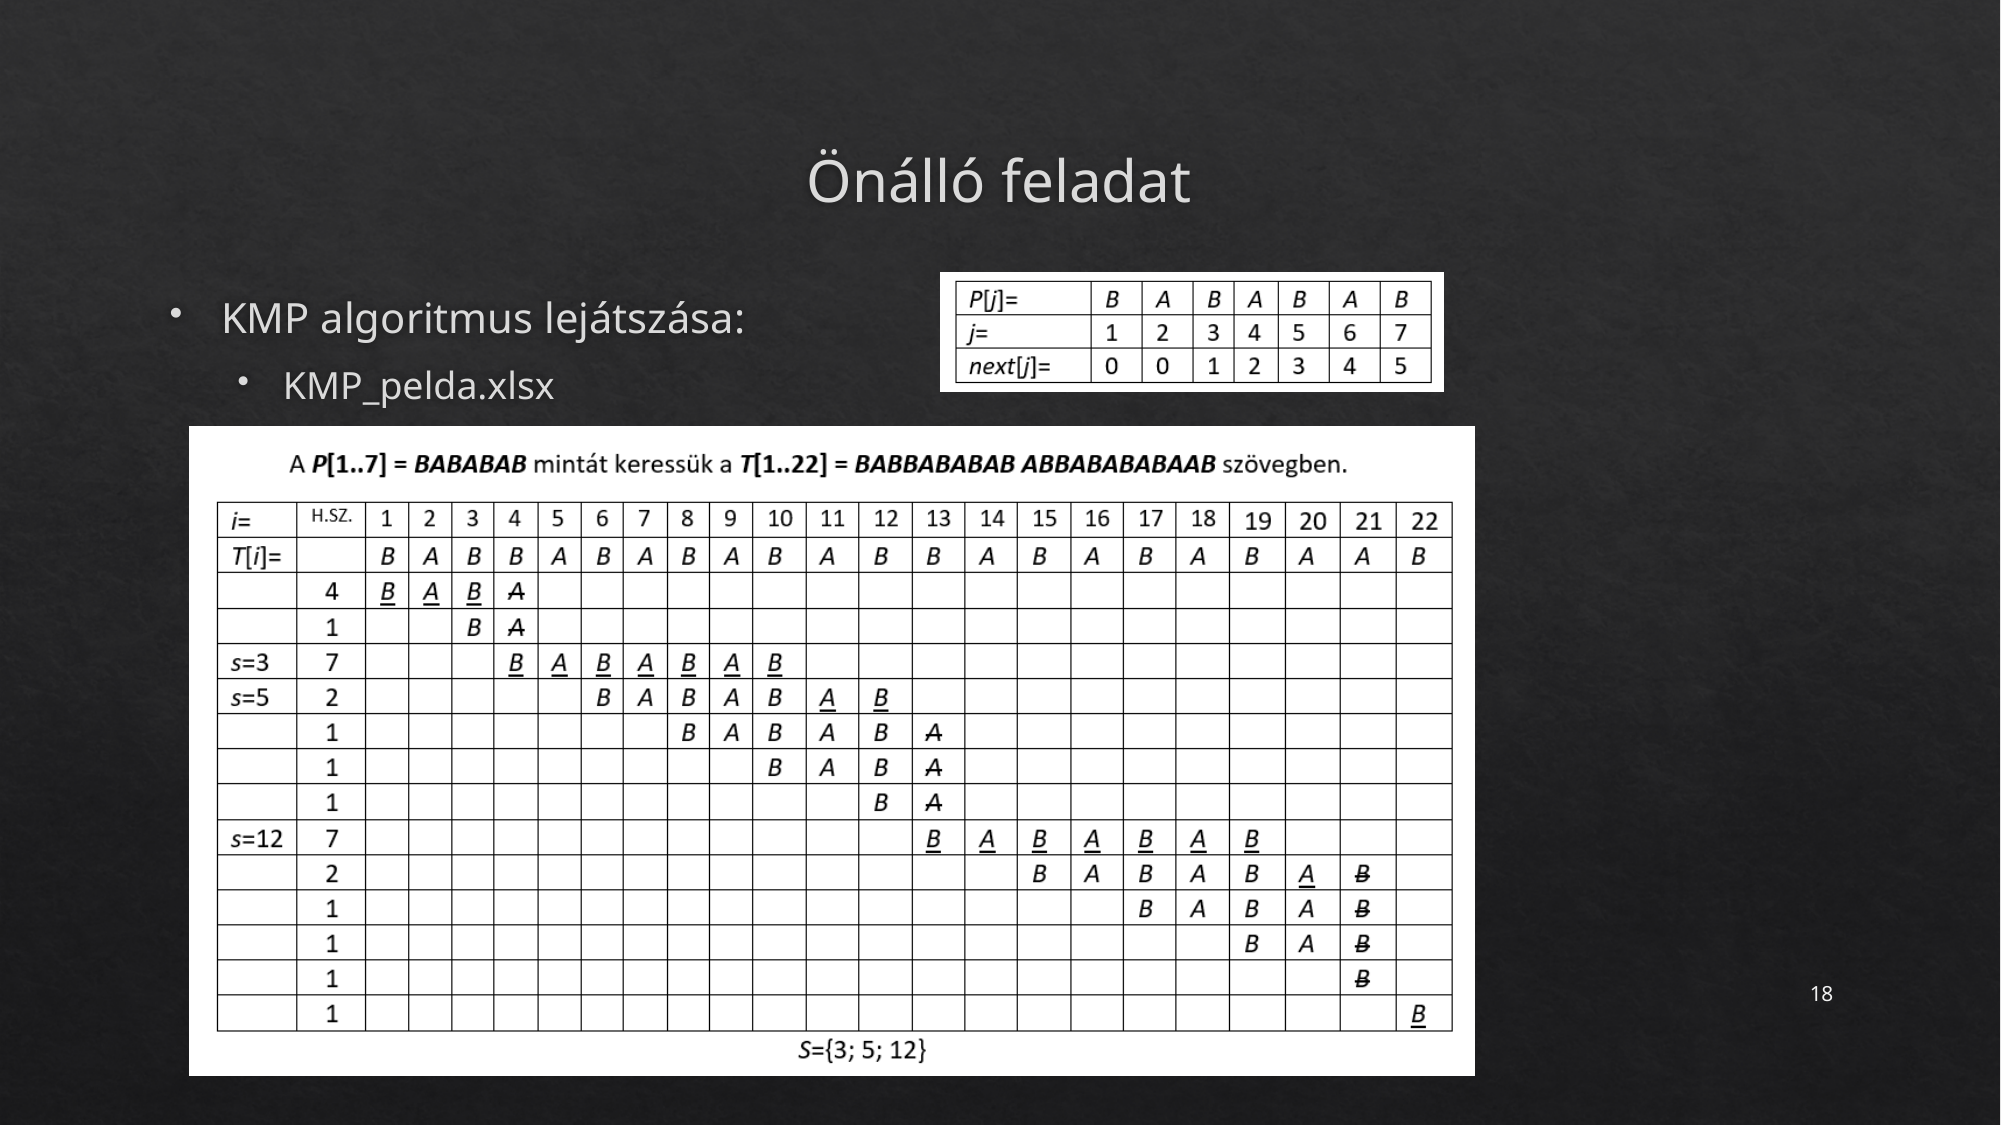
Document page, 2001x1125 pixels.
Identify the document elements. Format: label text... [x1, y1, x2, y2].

picture [189, 426, 1475, 1076]
slide_number 18 [1724, 965, 1849, 1025]
list KMP algoritmus lejátszása: KMP_pelda.xlsx [149, 284, 1849, 950]
title Önálló feladat [149, 99, 1849, 260]
picture [939, 272, 1444, 392]
